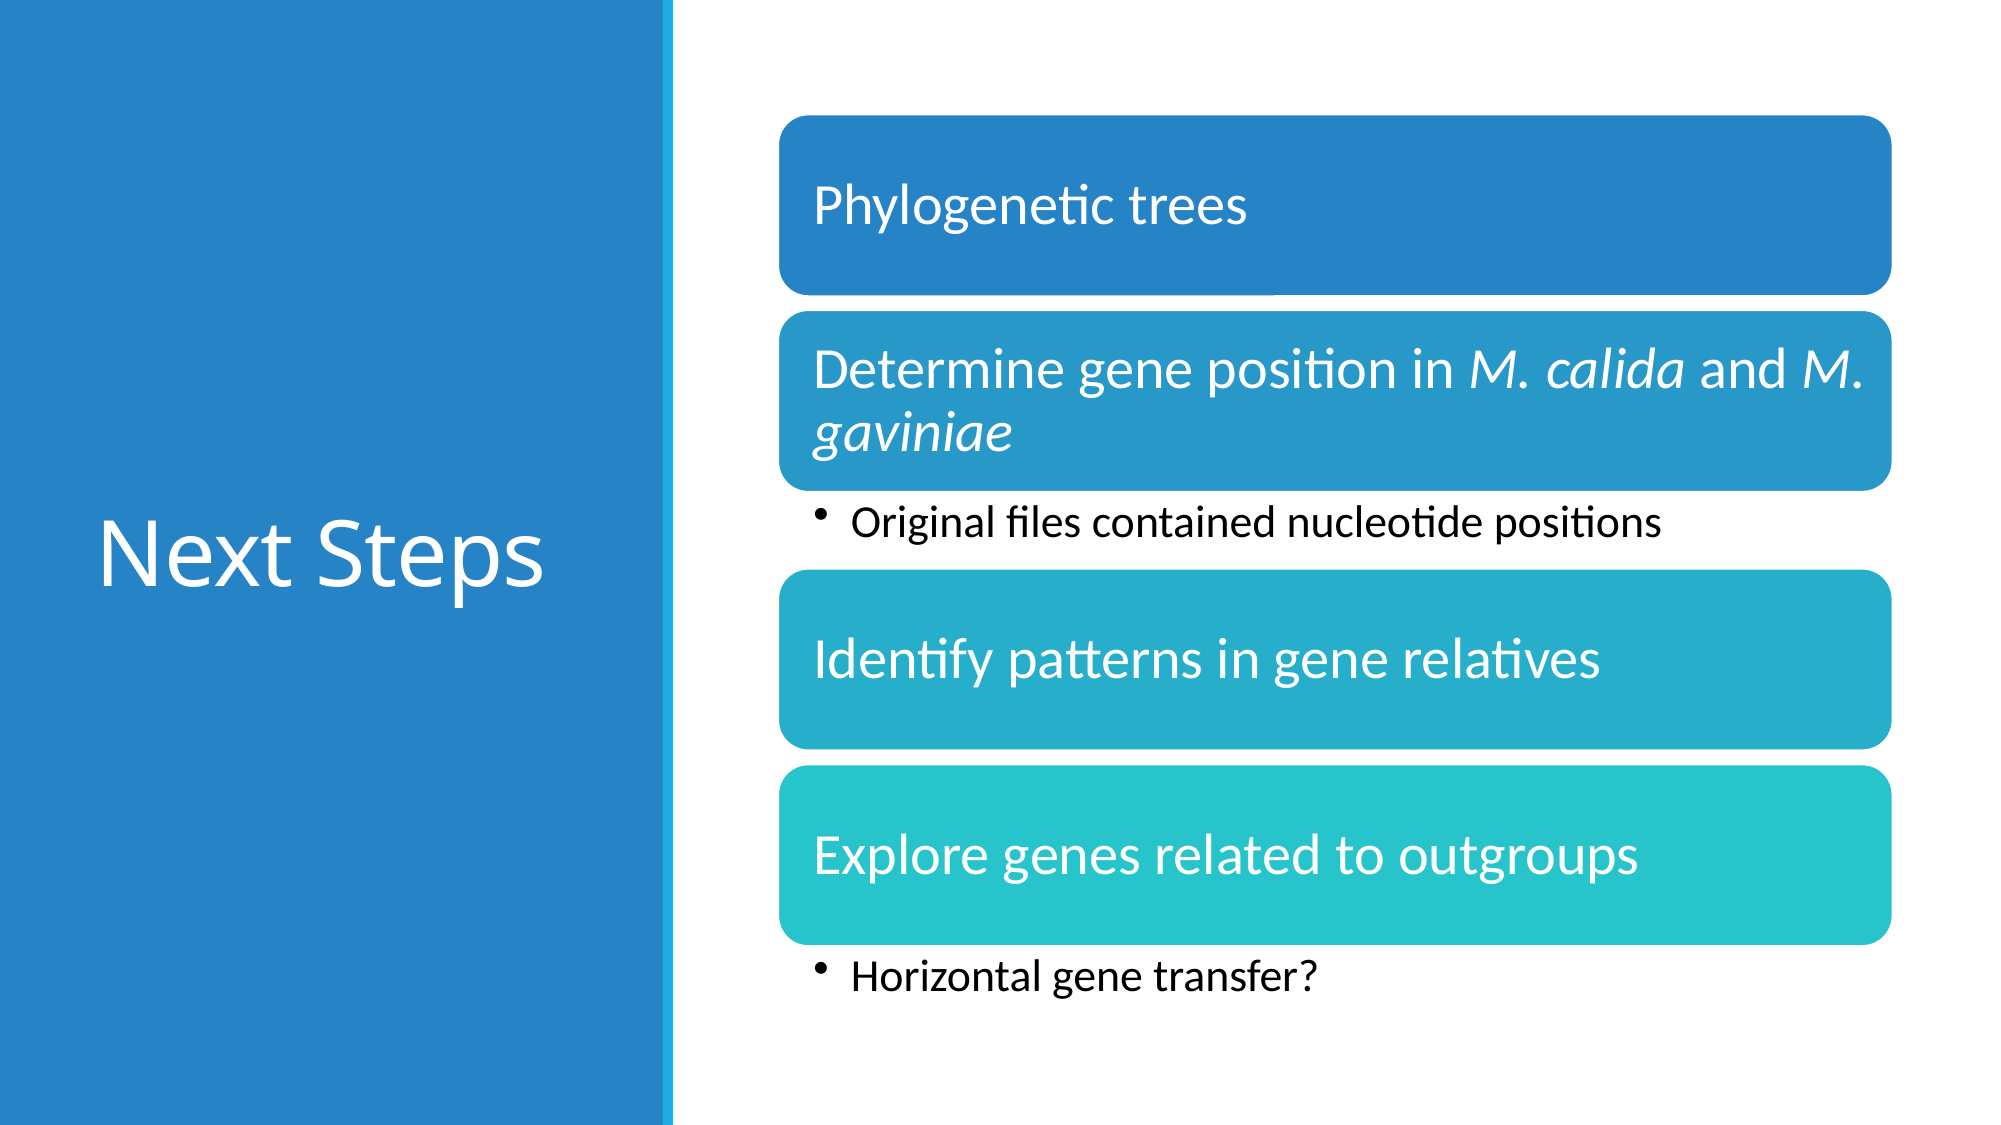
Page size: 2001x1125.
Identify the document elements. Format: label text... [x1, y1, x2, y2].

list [777, 104, 1894, 1033]
text_box [674, 0, 2000, 1125]
text_box [0, 0, 661, 1125]
text_box [661, 0, 674, 1125]
title Next Steps [80, 84, 587, 1032]
